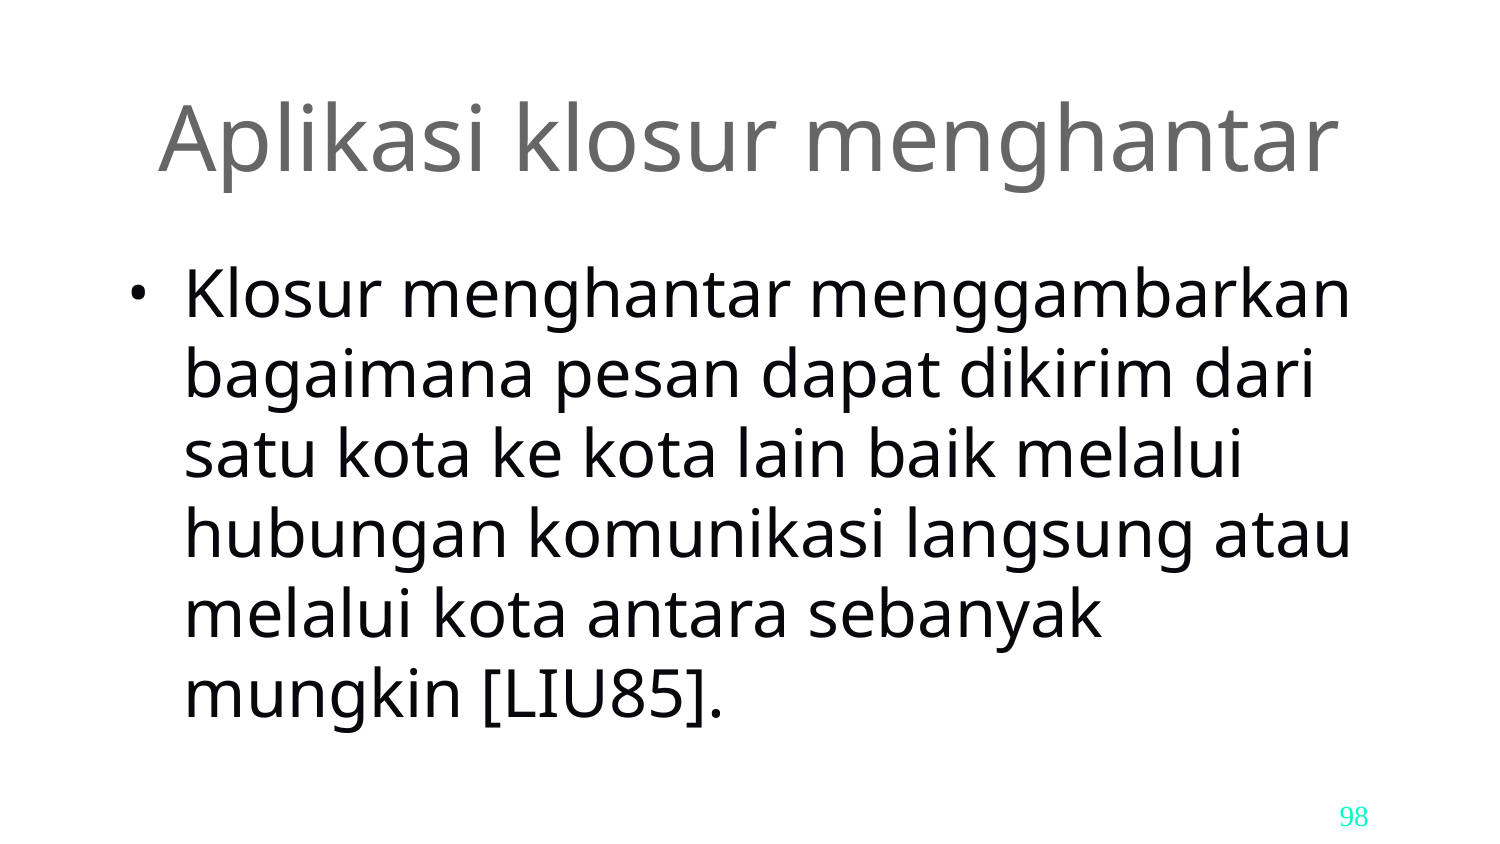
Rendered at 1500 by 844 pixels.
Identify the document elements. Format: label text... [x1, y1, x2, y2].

text_box 98 [1071, 783, 1385, 840]
list Klosur menghantar menggambarkan bagaimana pesan dapat dikirim dari satu kota ke kota lain baik melalui hubungan komunikasi langsung atau melalui kota antara sebanyak mungkin [LIU85]. [112, 243, 1388, 750]
title Aplikasi klosur menghantar [112, 94, 1388, 197]
